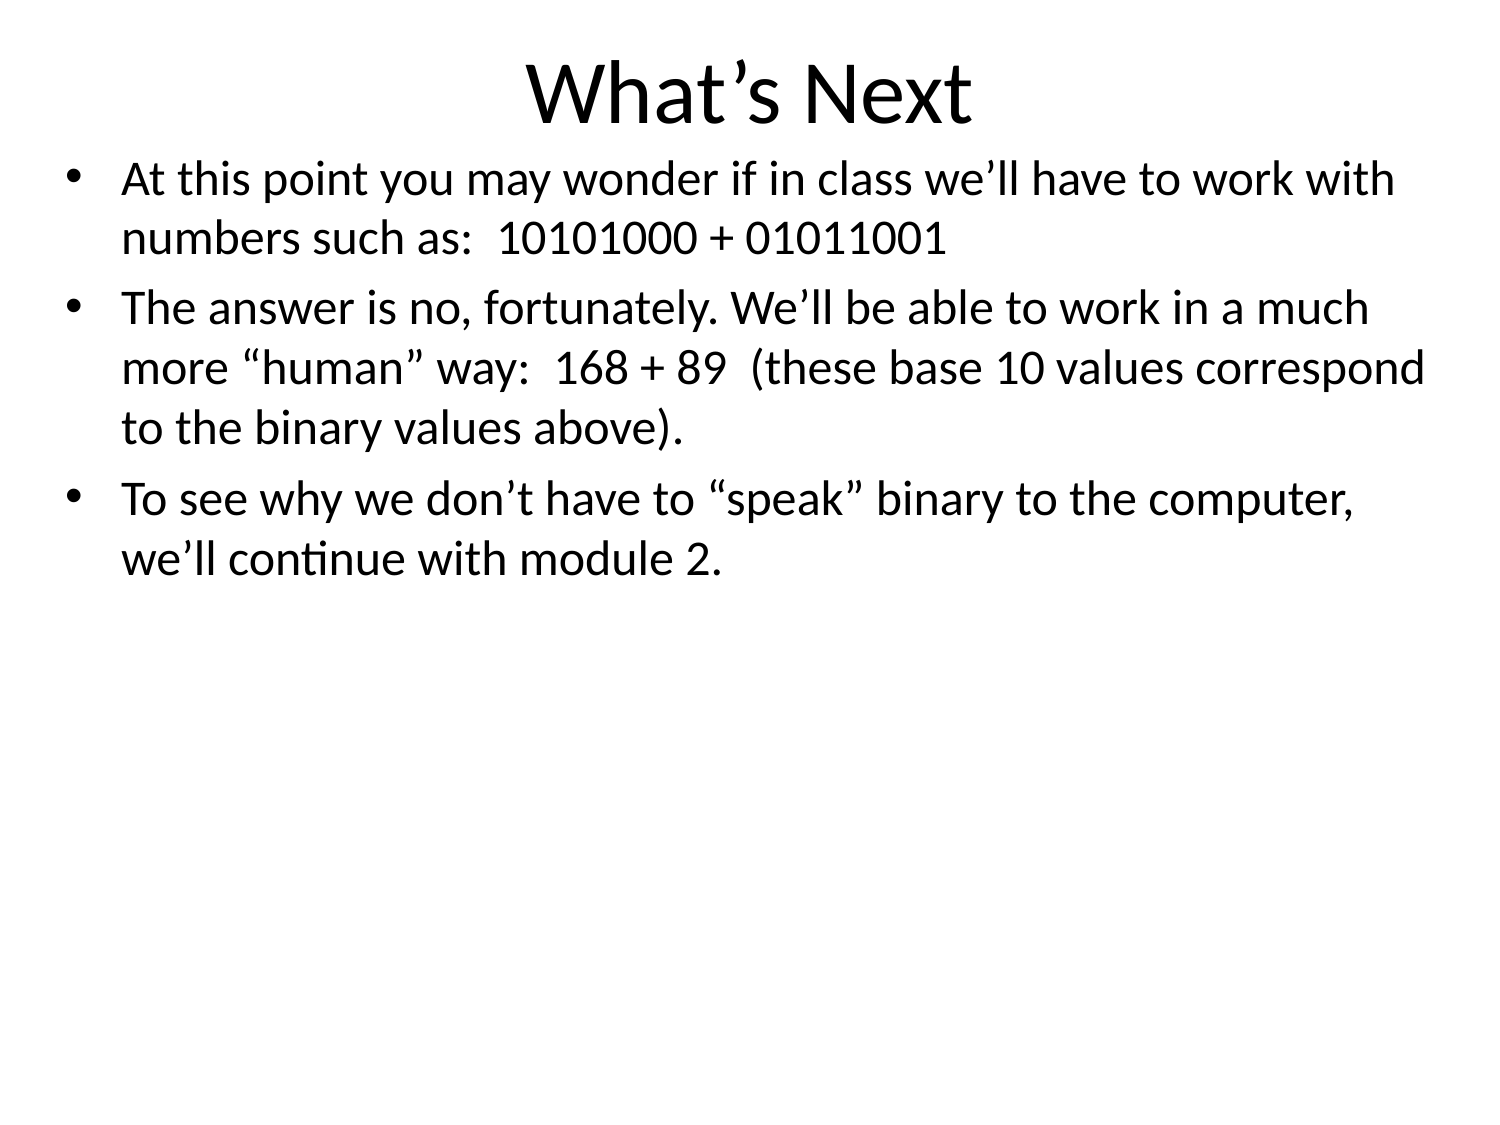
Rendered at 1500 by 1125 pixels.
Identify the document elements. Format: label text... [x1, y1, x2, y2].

list At this point you may wonder if in class we’ll have to work with numbers such as: 10101000 + 01011001 The answer is no, fortunately. We’ll be able to work in a much more “human” way: 168 + 89 (these base 10 values correspond to the binary values above). To see why we don’t have to “speak” binary to the computer, we’ll continue with module 2. [50, 137, 1463, 1050]
title What’s Next [75, 24, 1425, 137]
